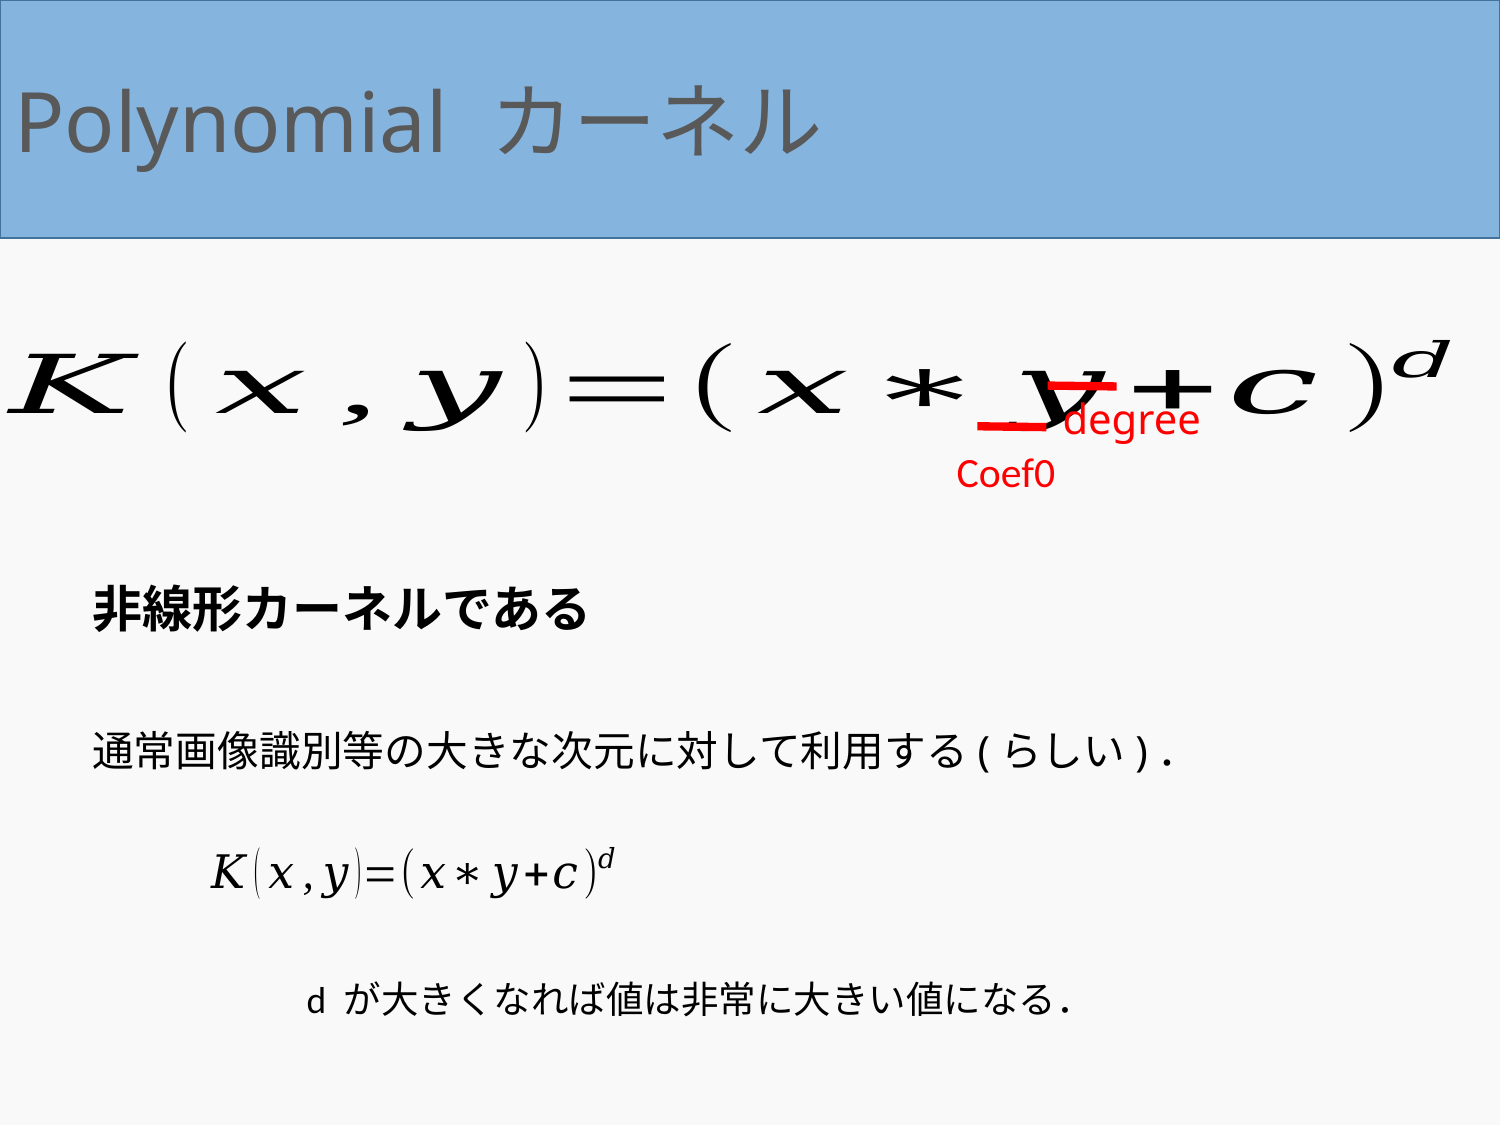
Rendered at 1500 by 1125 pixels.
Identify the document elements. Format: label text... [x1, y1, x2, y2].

text_box Polynomial カーネル [0, 0, 1500, 239]
text_box 非線形カーネルである [77, 570, 1500, 646]
text_box degree [1047, 385, 1257, 450]
text_box 通常画像識別等の大きな次元に対して利用する(らしい)． [77, 717, 1500, 783]
text_box Coef0 [941, 438, 1152, 503]
